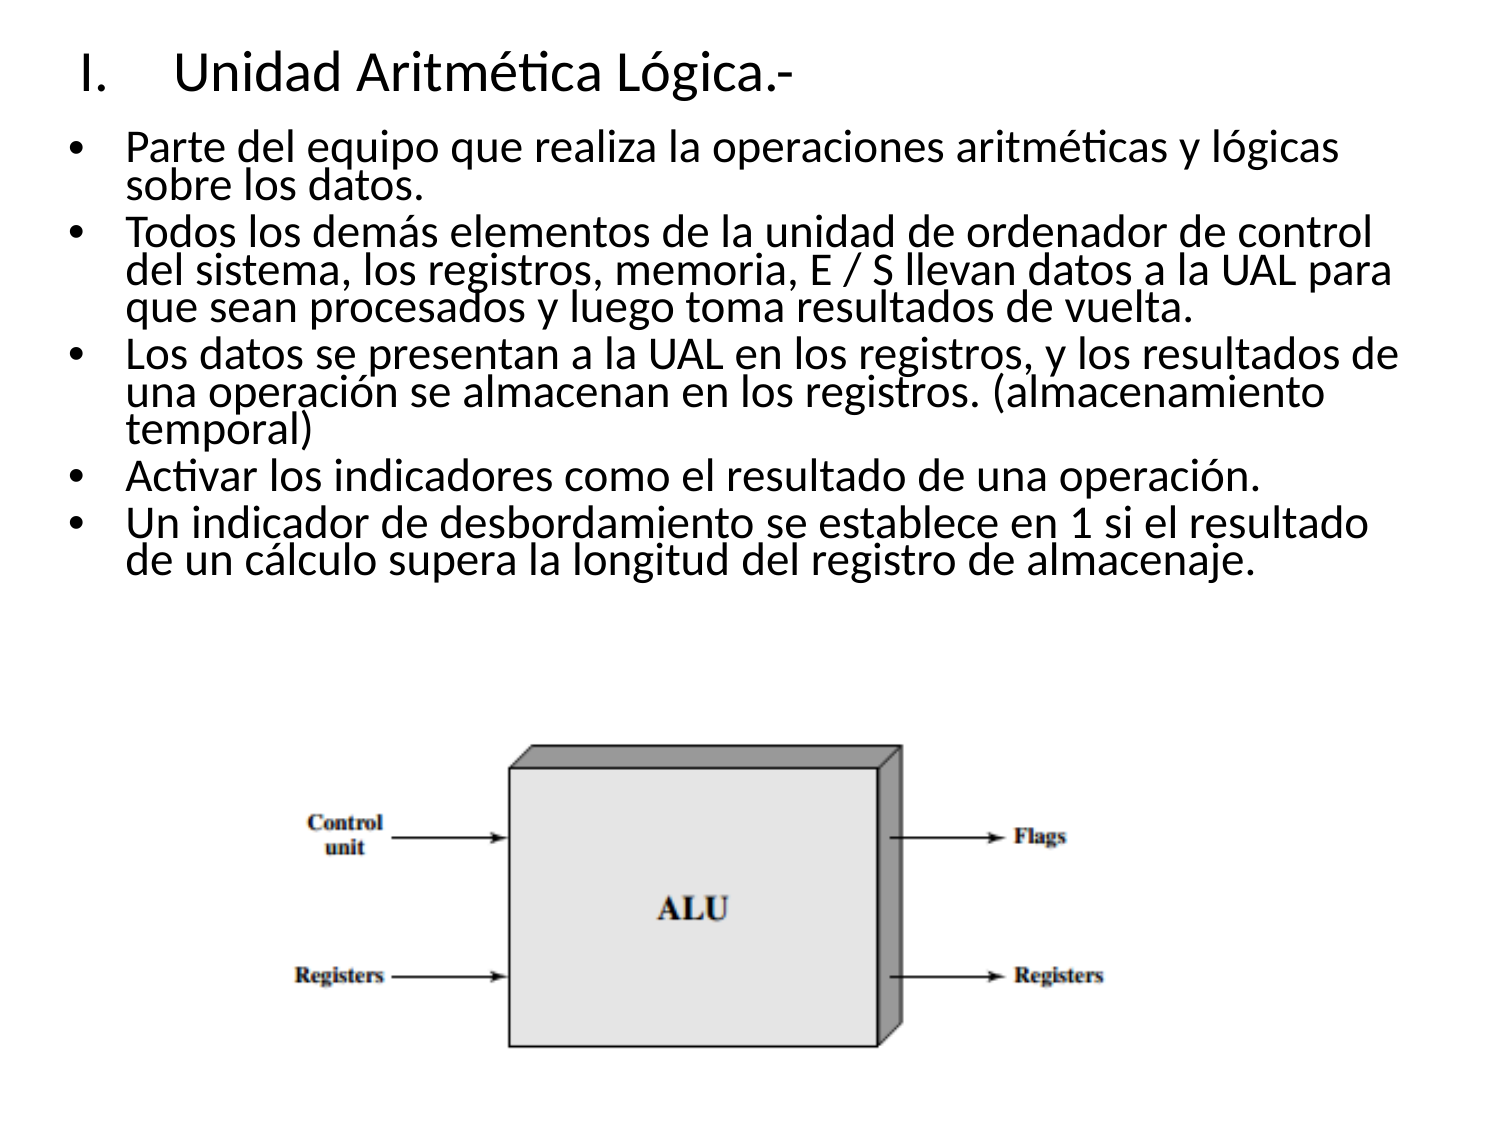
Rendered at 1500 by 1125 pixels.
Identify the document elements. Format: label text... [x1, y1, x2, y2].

text_box Unidad Aritmética Lógica.- [64, 0, 1415, 138]
picture [253, 715, 1117, 1055]
list Parte del equipo que realiza la operaciones aritméticas y lógicas sobre los datos. Todos los demás elementos de la unidad de ordenador de control del sistema, los registros, memoria, E / S llevan datos a la UAL para que sean procesados ​​y luego toma resultados de vuelta. Los datos se presentan a la UAL en los registros, y los resultados de una operación se almacenan en los registros. (almacenamiento temporal) Activar los indicadores como el resultado de una operación. Un indicador de desbordamiento se establece en 1 si el resultado de un cálculo supera la longitud del registro de almacenaje. [53, 125, 1435, 646]
